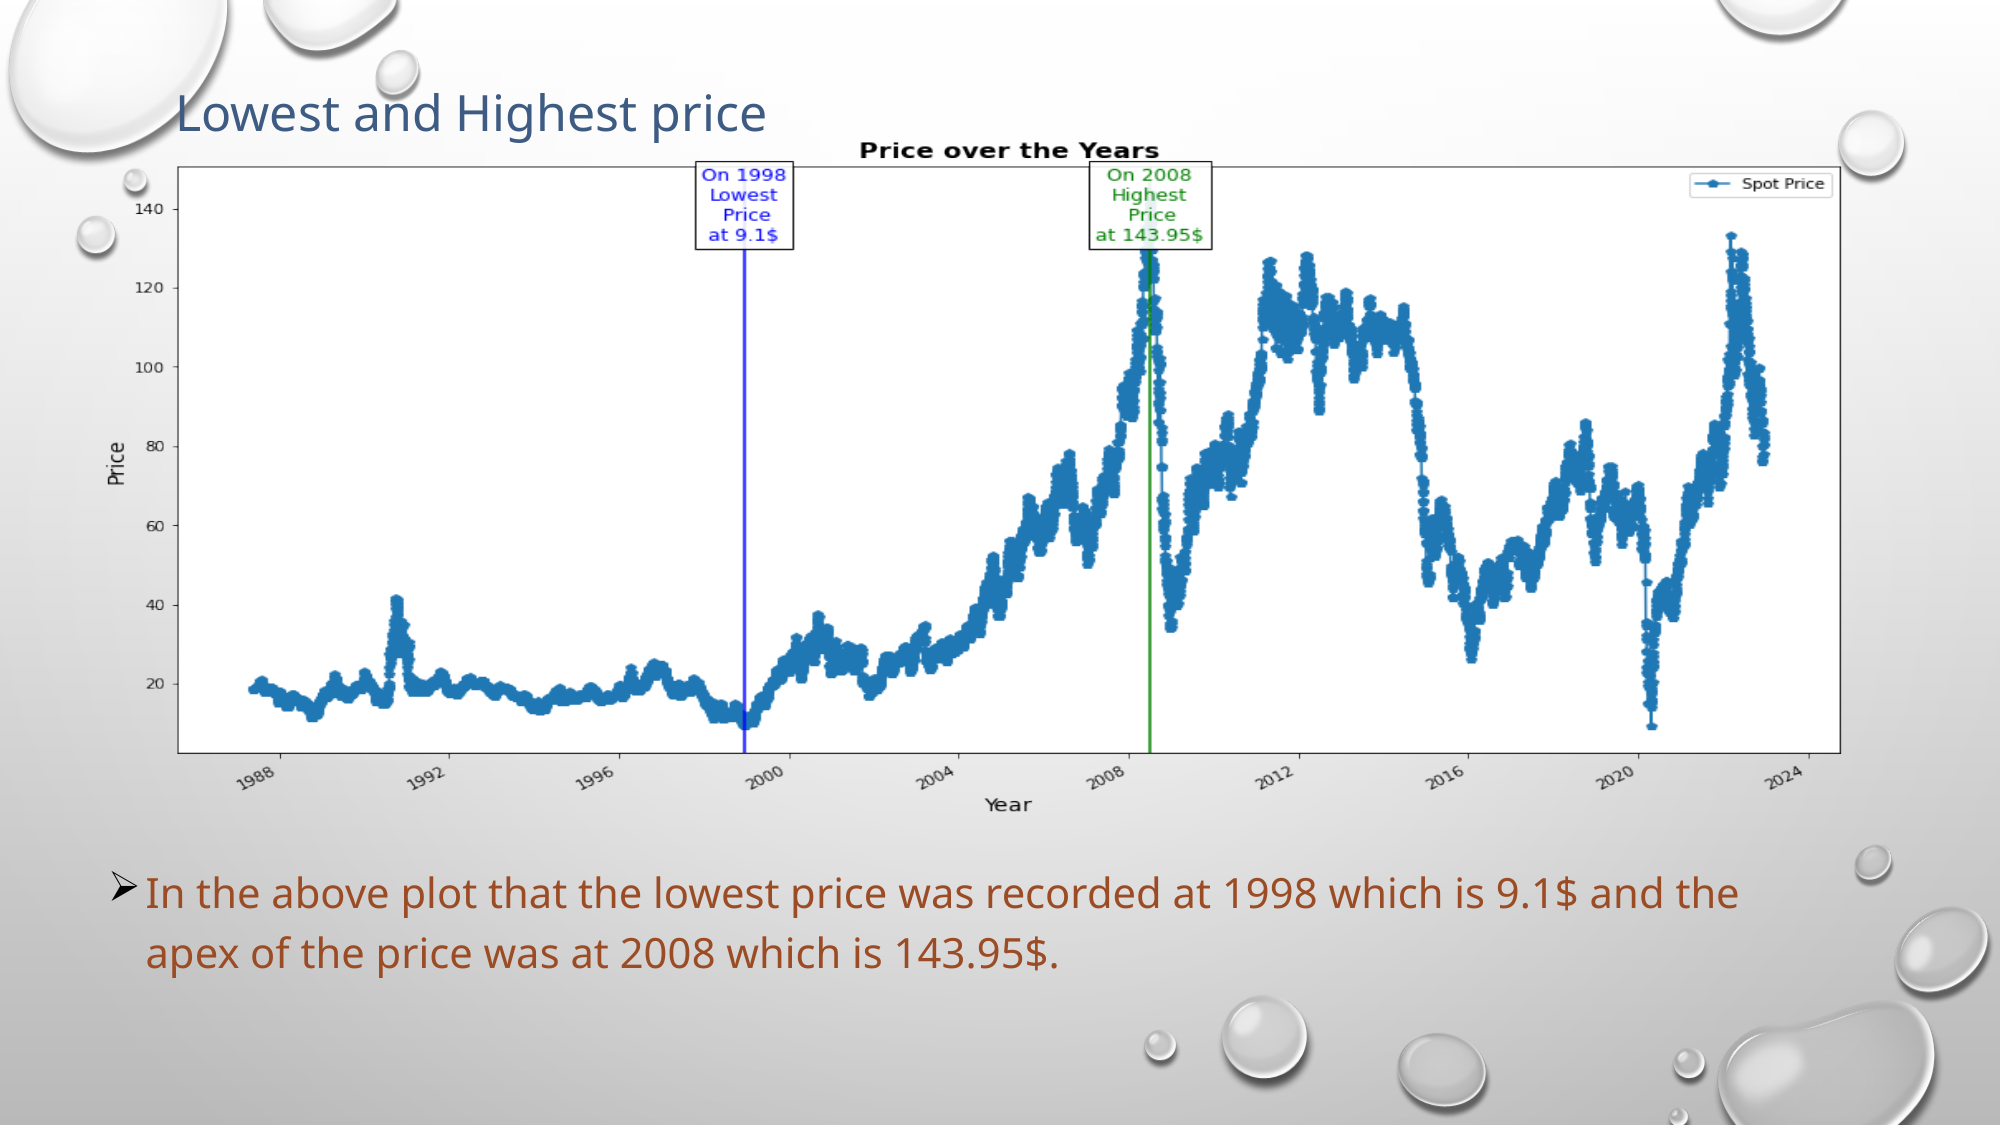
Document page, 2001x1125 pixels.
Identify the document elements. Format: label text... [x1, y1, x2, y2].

picture [0, 0, 2000, 1125]
title Lowest and Highest price [132, 17, 812, 132]
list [92, 133, 1851, 825]
list In the above plot that the lowest price was recorded at 1998 which is 9.1$ and the apex of the price was at 2008 which is 143.95$. [93, 849, 1760, 1053]
